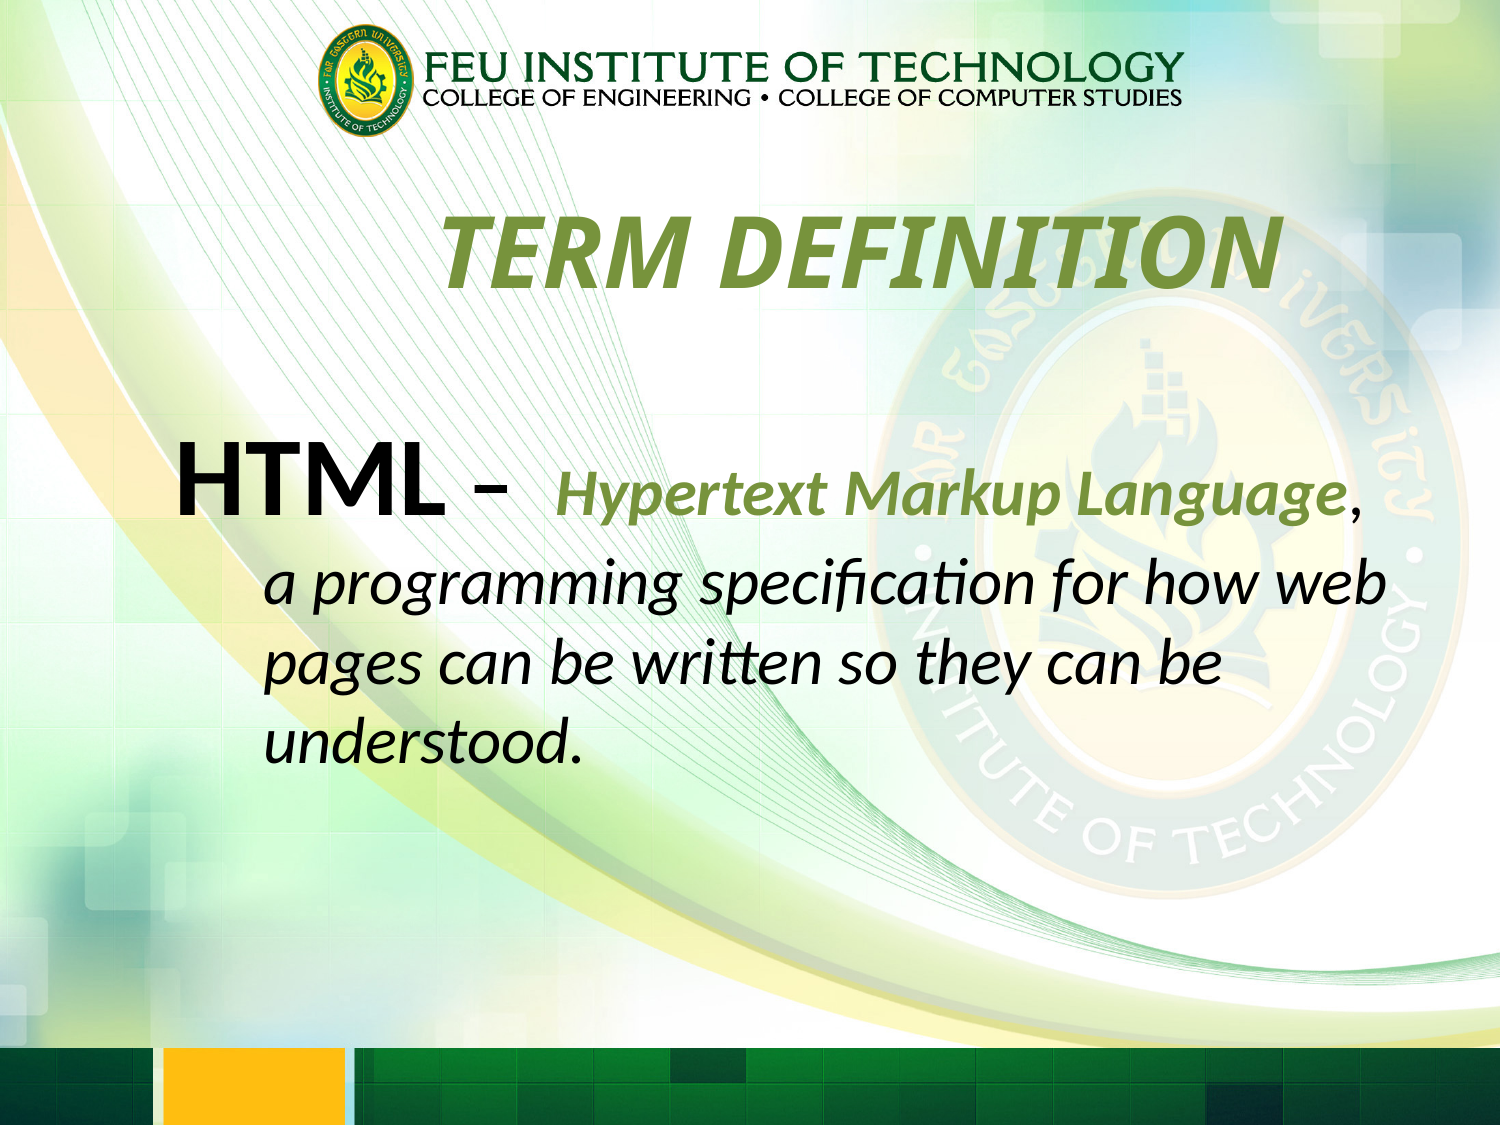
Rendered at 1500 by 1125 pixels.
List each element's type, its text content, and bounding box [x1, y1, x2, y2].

text_box HTML – Hypertext Markup Language, a programming specification for how web pages can be written so they can be understood. [160, 395, 1406, 1115]
text_box TERM DEFINITION [254, 181, 1466, 316]
picture [0, 0, 1500, 1125]
